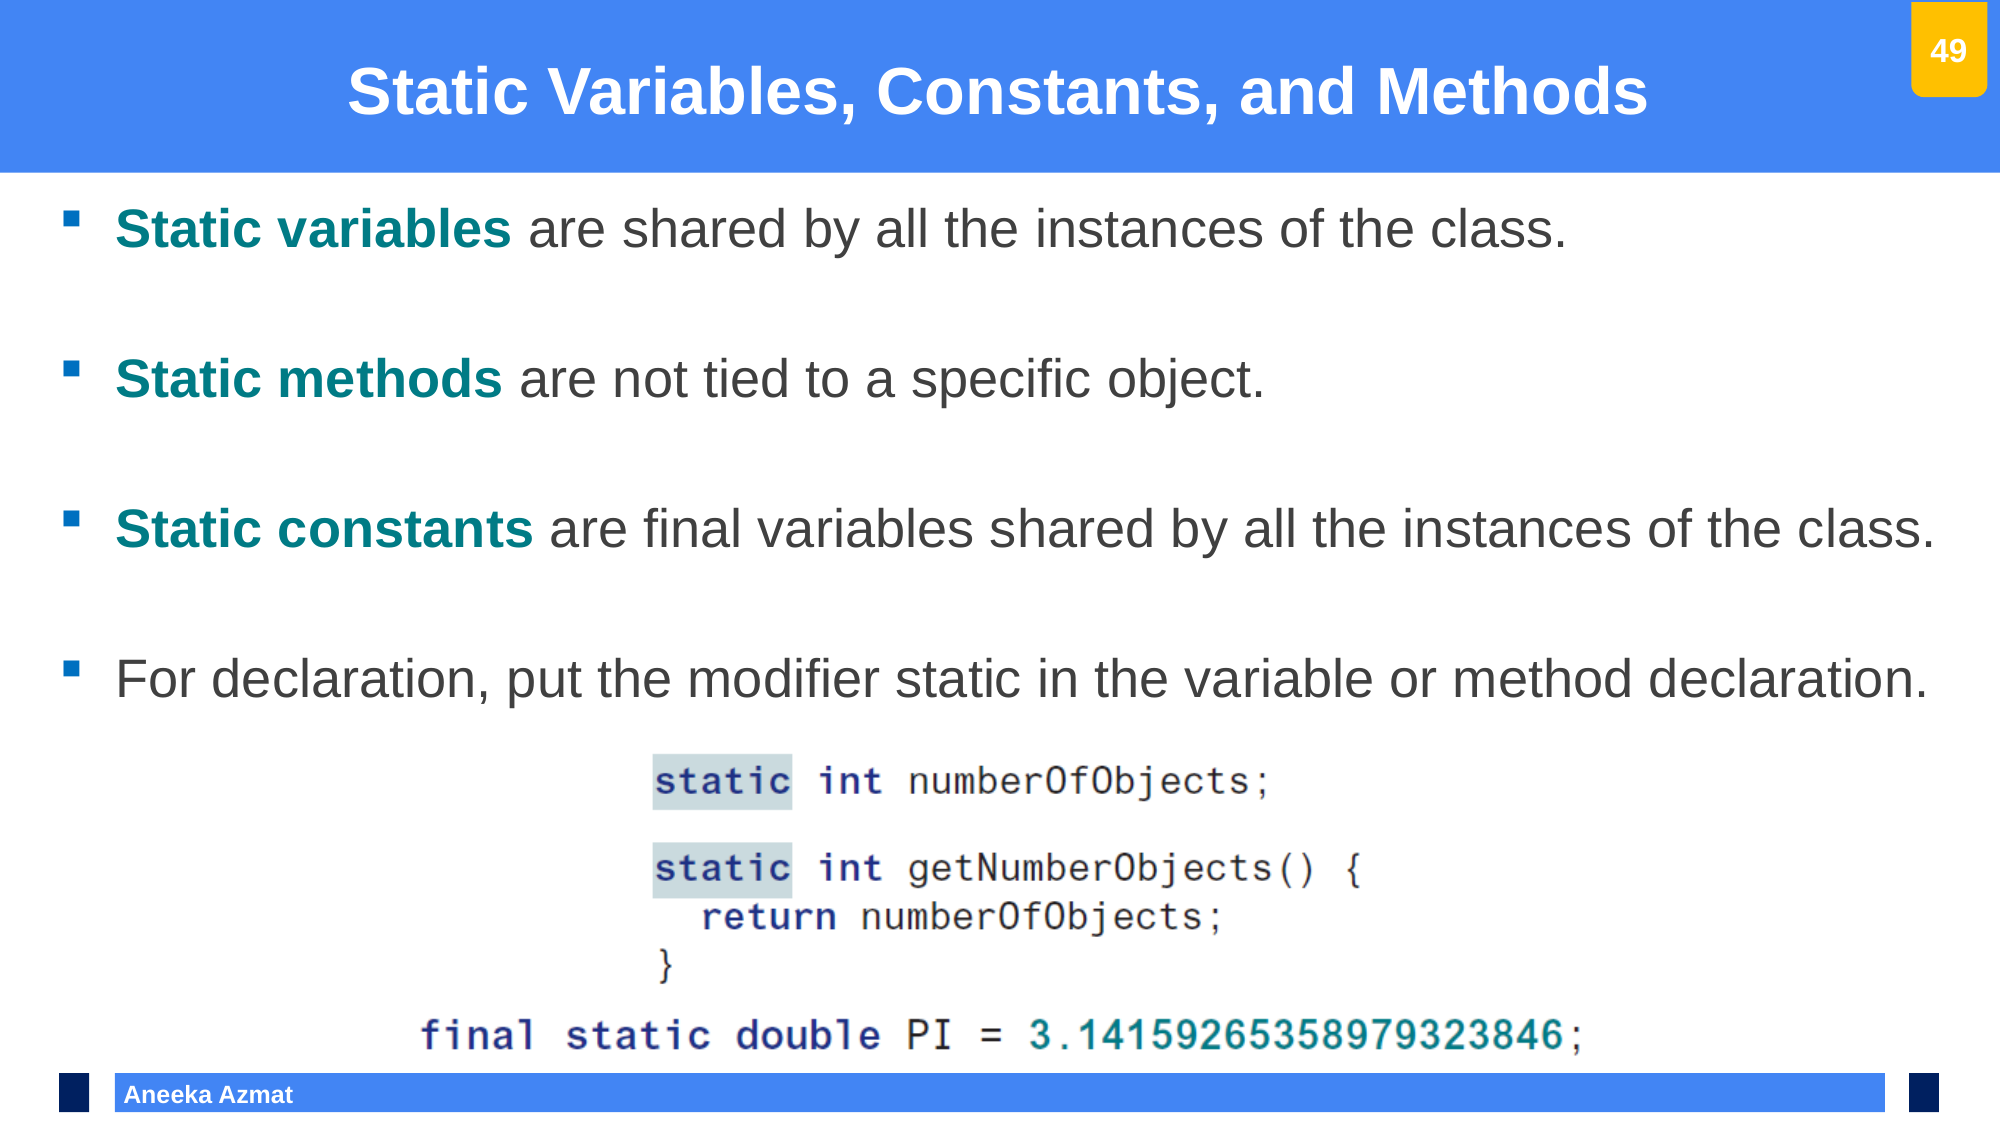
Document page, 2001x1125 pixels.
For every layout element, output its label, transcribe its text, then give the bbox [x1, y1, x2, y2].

text_box [316, 1072, 1886, 1113]
slide_number 49 [1910, 2, 1987, 96]
text_box Aneeka Azmat [114, 1071, 316, 1116]
text_box Static Variables, Constants, and Methods [114, 2, 1885, 173]
text_box Static variables are shared by all the instances of the class. Static methods are not tied to a specific object. Static constants are final variables shared by all the instances of the class. For declaration, put the modifier static in the variable or method declaration. [59, 193, 1940, 1049]
text_box [1908, 1072, 1940, 1113]
text_box [1909, 0, 1989, 92]
picture [409, 997, 1589, 1067]
text_box [58, 1072, 90, 1113]
title [0, 0, 2000, 173]
picture [625, 738, 1374, 988]
